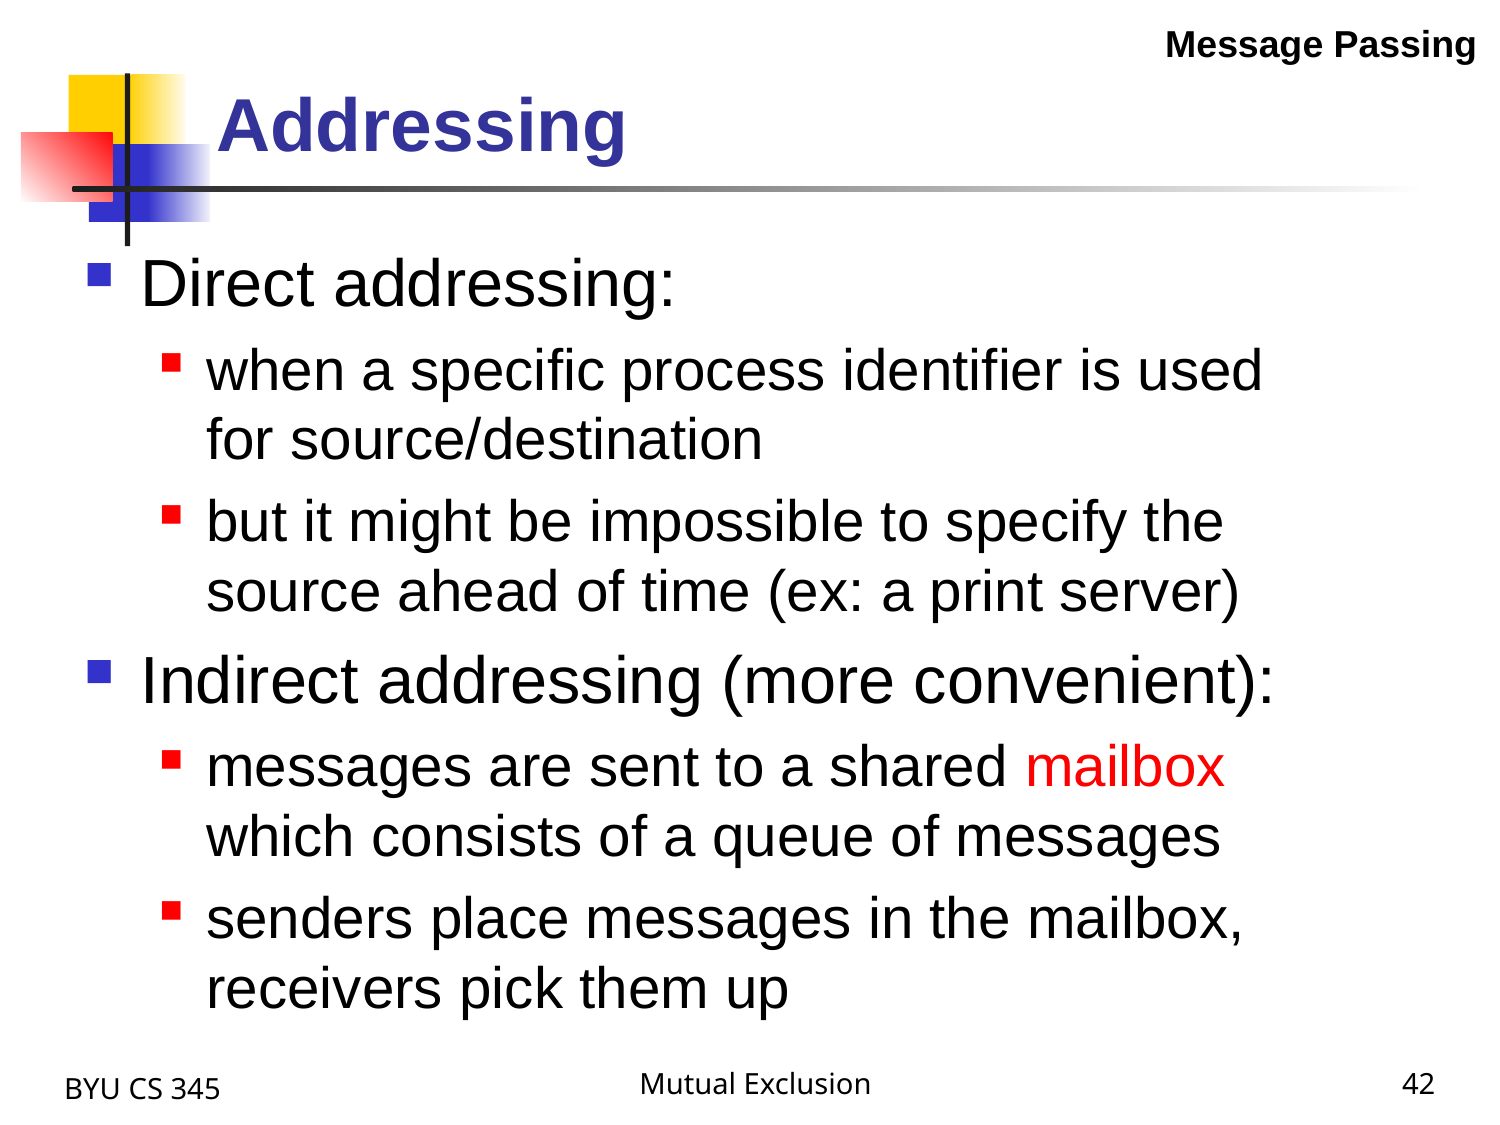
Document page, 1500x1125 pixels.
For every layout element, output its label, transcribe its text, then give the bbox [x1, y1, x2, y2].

footer Mutual Exclusion [352, 1058, 1137, 1113]
title Addressing [201, 37, 1219, 175]
slide_number BYU CS 345 [49, 1037, 352, 1113]
list Direct addressing: when a specific process identifier is used for source/destination but it might be impossible to specify the source ahead of time (ex: a print server) Indirect addressing (more convenient): messages are sent to a shared mailbox which consists of a queue of messages senders place messages in the mailbox, receivers pick them up [69, 232, 1345, 1058]
slide_number 42 [1137, 1037, 1451, 1113]
text_box Message Passing [1061, 12, 1493, 73]
